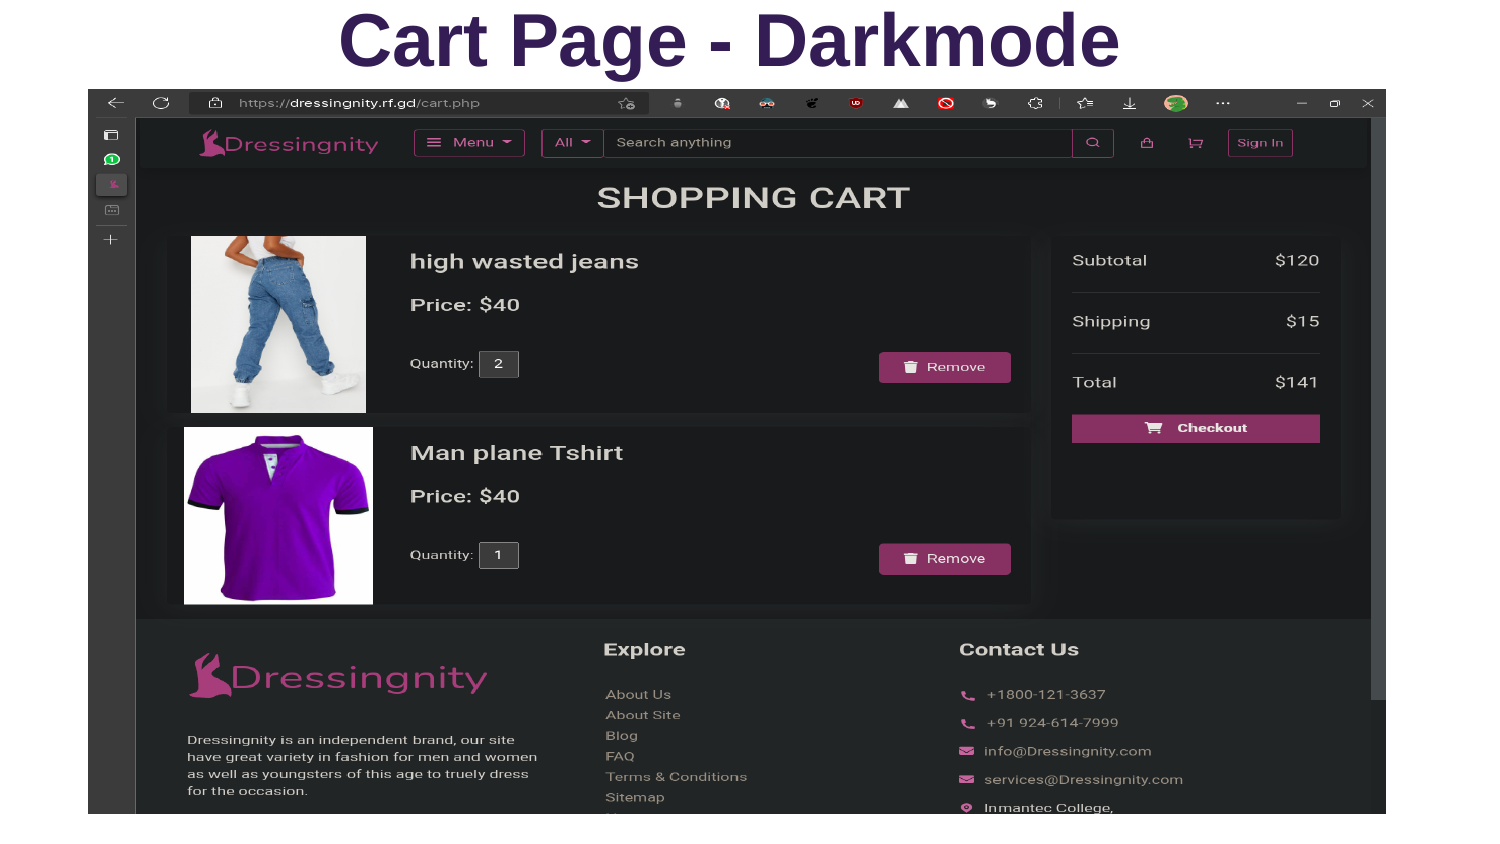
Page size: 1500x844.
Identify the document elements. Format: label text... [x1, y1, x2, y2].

text_box Cart Page - Darkmode [236, 0, 1225, 86]
picture [88, 88, 1388, 815]
